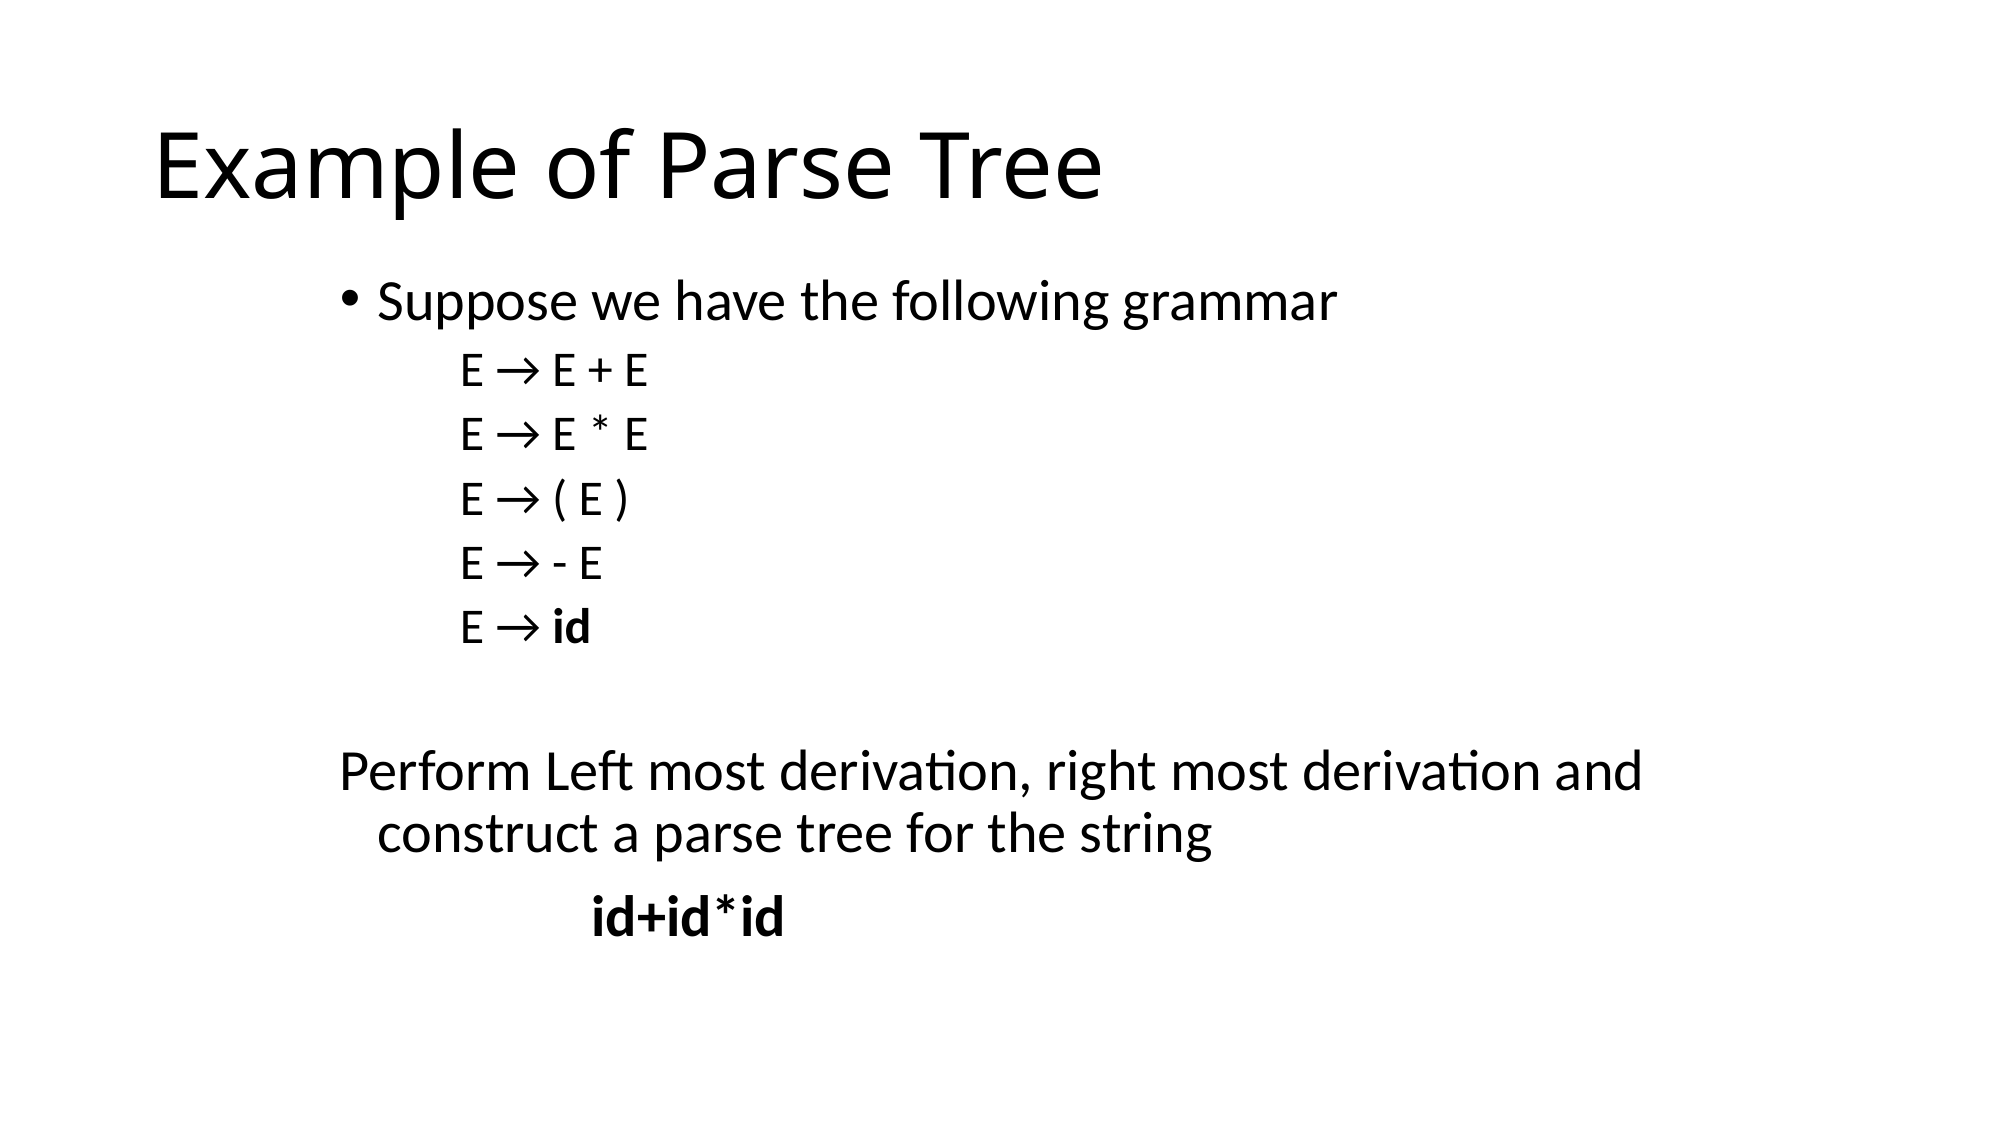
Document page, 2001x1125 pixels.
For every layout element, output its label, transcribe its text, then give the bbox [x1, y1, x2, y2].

title Example of Parse Tree [137, 59, 1863, 278]
list Suppose we have the following grammar E → E + E E → E * E E → ( E ) E → - E E → id Perform Left most derivation, right most derivation and construct a parse tree for the string id+id*id [324, 262, 1713, 1005]
